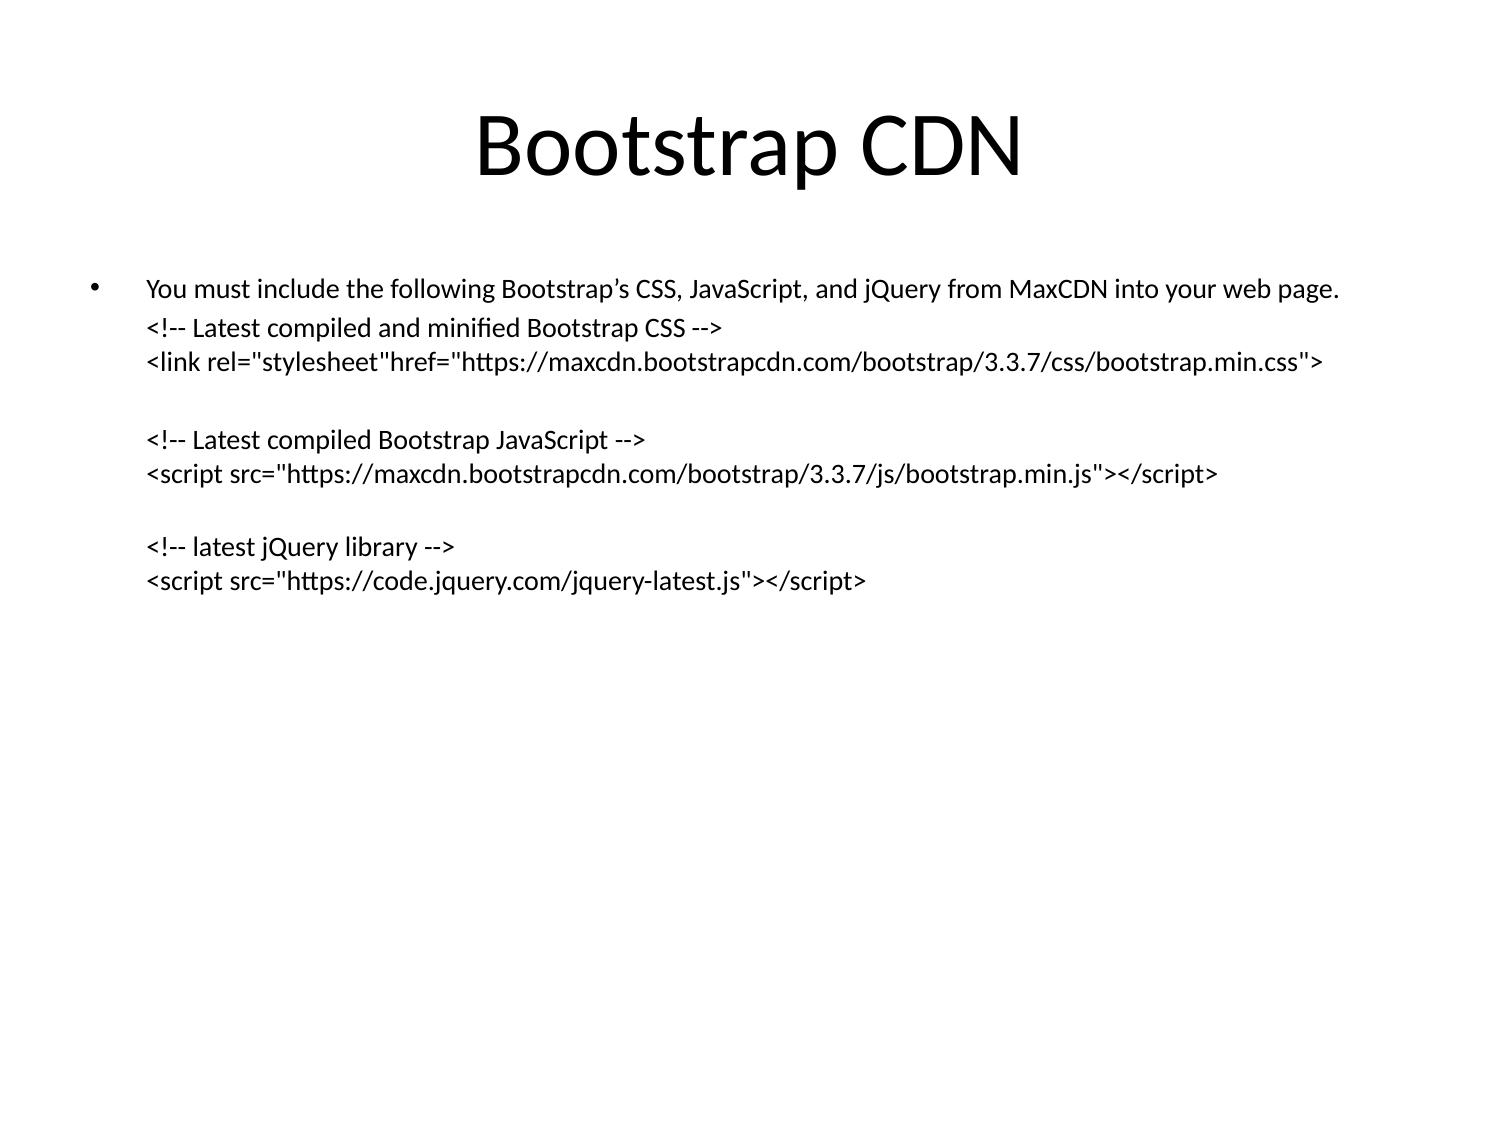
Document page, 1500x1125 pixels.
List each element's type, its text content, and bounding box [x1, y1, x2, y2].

list You must include the following Bootstrap’s CSS, JavaScript, and jQuery from MaxCDN into your web page. <!-- Latest compiled and minified Bootstrap CSS --> <link rel="stylesheet"href="https://maxcdn.bootstrapcdn.com/bootstrap/3.3.7/css/bootstrap.min.css"> <!-- Latest compiled Bootstrap JavaScript --> <script src="https://maxcdn.bootstrapcdn.com/bootstrap/3.3.7/js/bootstrap.min.js"></script> <!-- latest jQuery library --> <script src="https://code.jquery.com/jquery-latest.js"></script> [75, 262, 1425, 1005]
title Bootstrap CDN [75, 45, 1425, 233]
